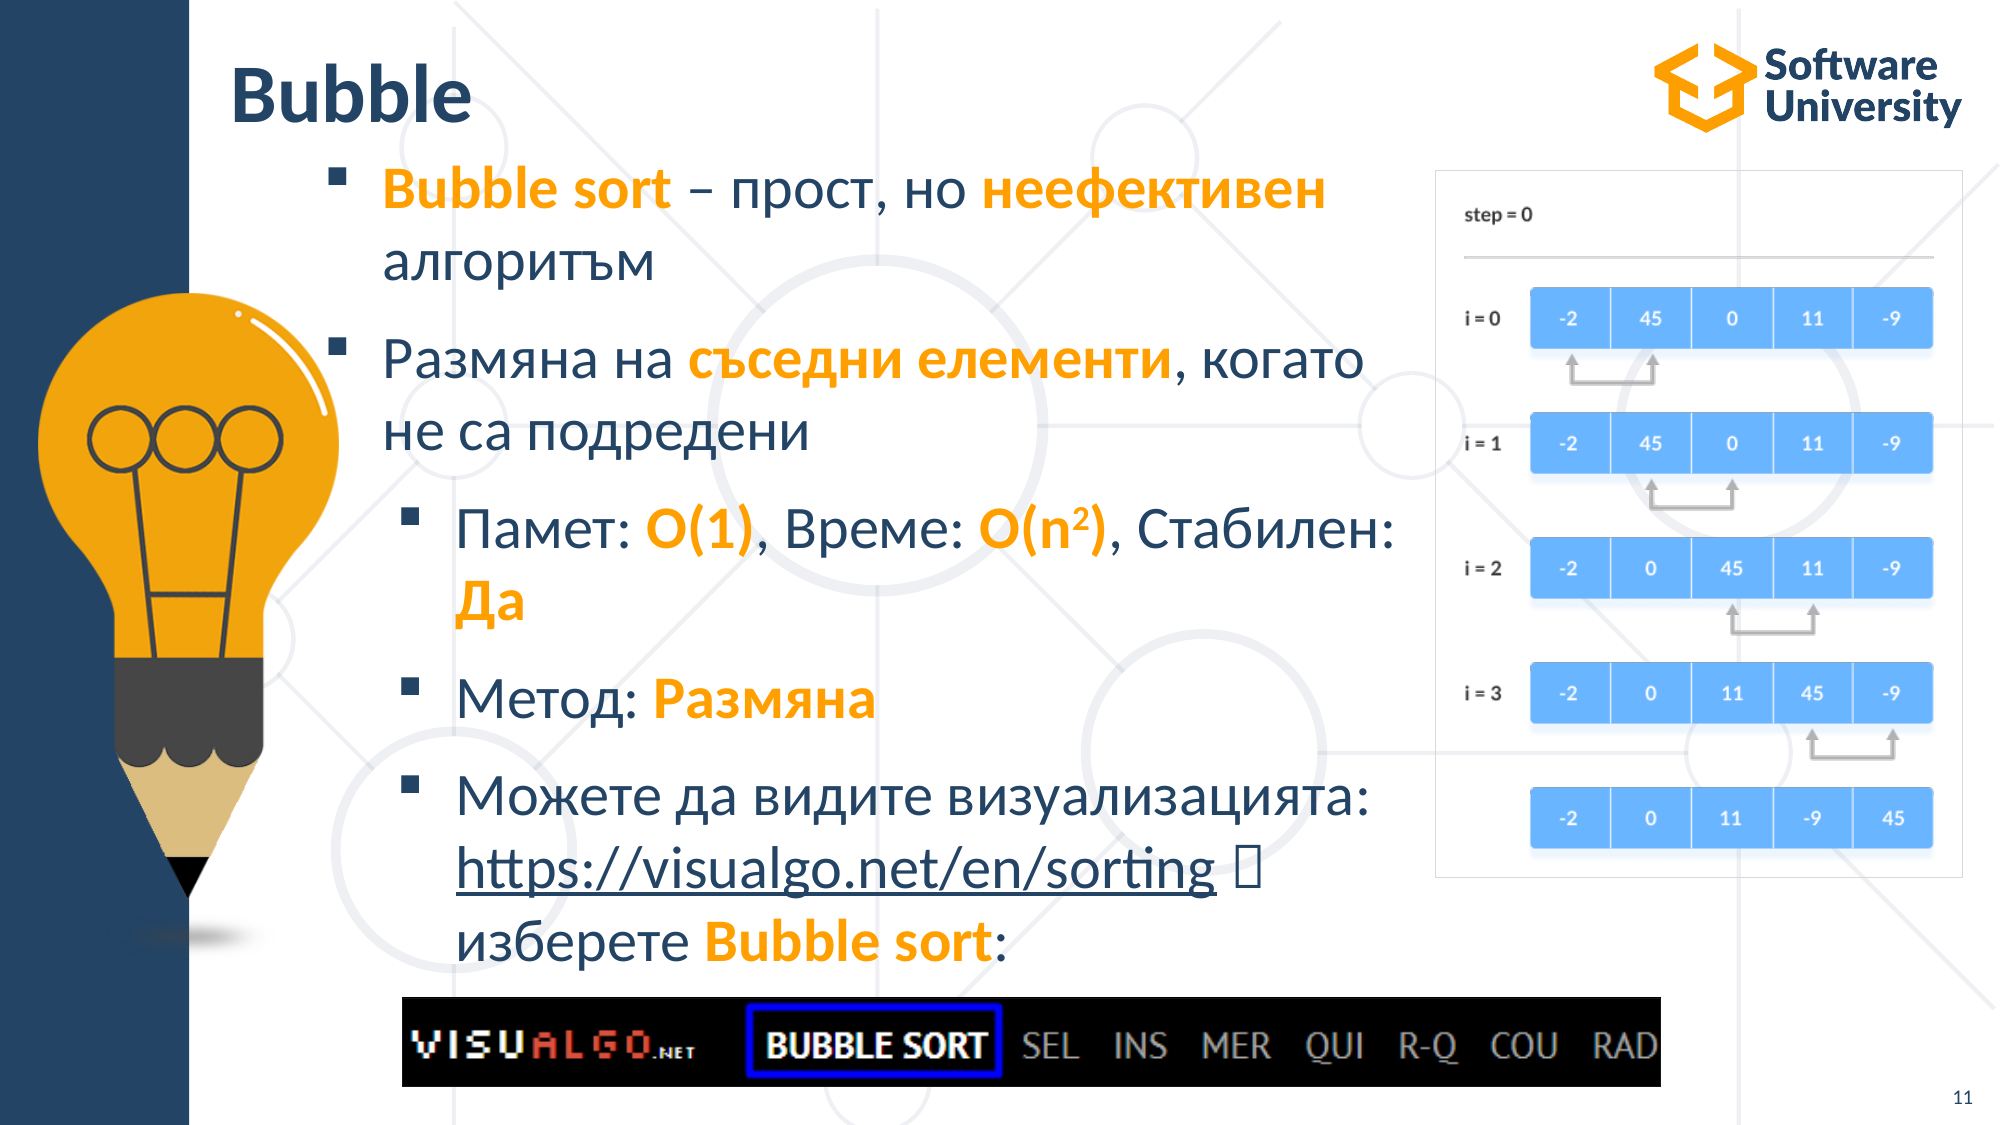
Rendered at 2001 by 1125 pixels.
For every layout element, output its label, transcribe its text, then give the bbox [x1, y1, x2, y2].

picture [1641, 31, 1973, 145]
picture [1435, 170, 1964, 879]
picture [38, 293, 306, 961]
title Bubble [212, 16, 1628, 162]
picture [401, 997, 1661, 1087]
text_box 11 [1927, 1067, 1989, 1117]
list Bubble sort – прост, но неефективен алгоритъм Размяна на съседни елементи, когато не са подредени Памет: O(1), Време: O(n2), Стабилен: Да Метод: Размяна Можете да видите визуализацията: https://visualgo.net/en/sorting  изберете Bubble sort: [306, 162, 1433, 1052]
